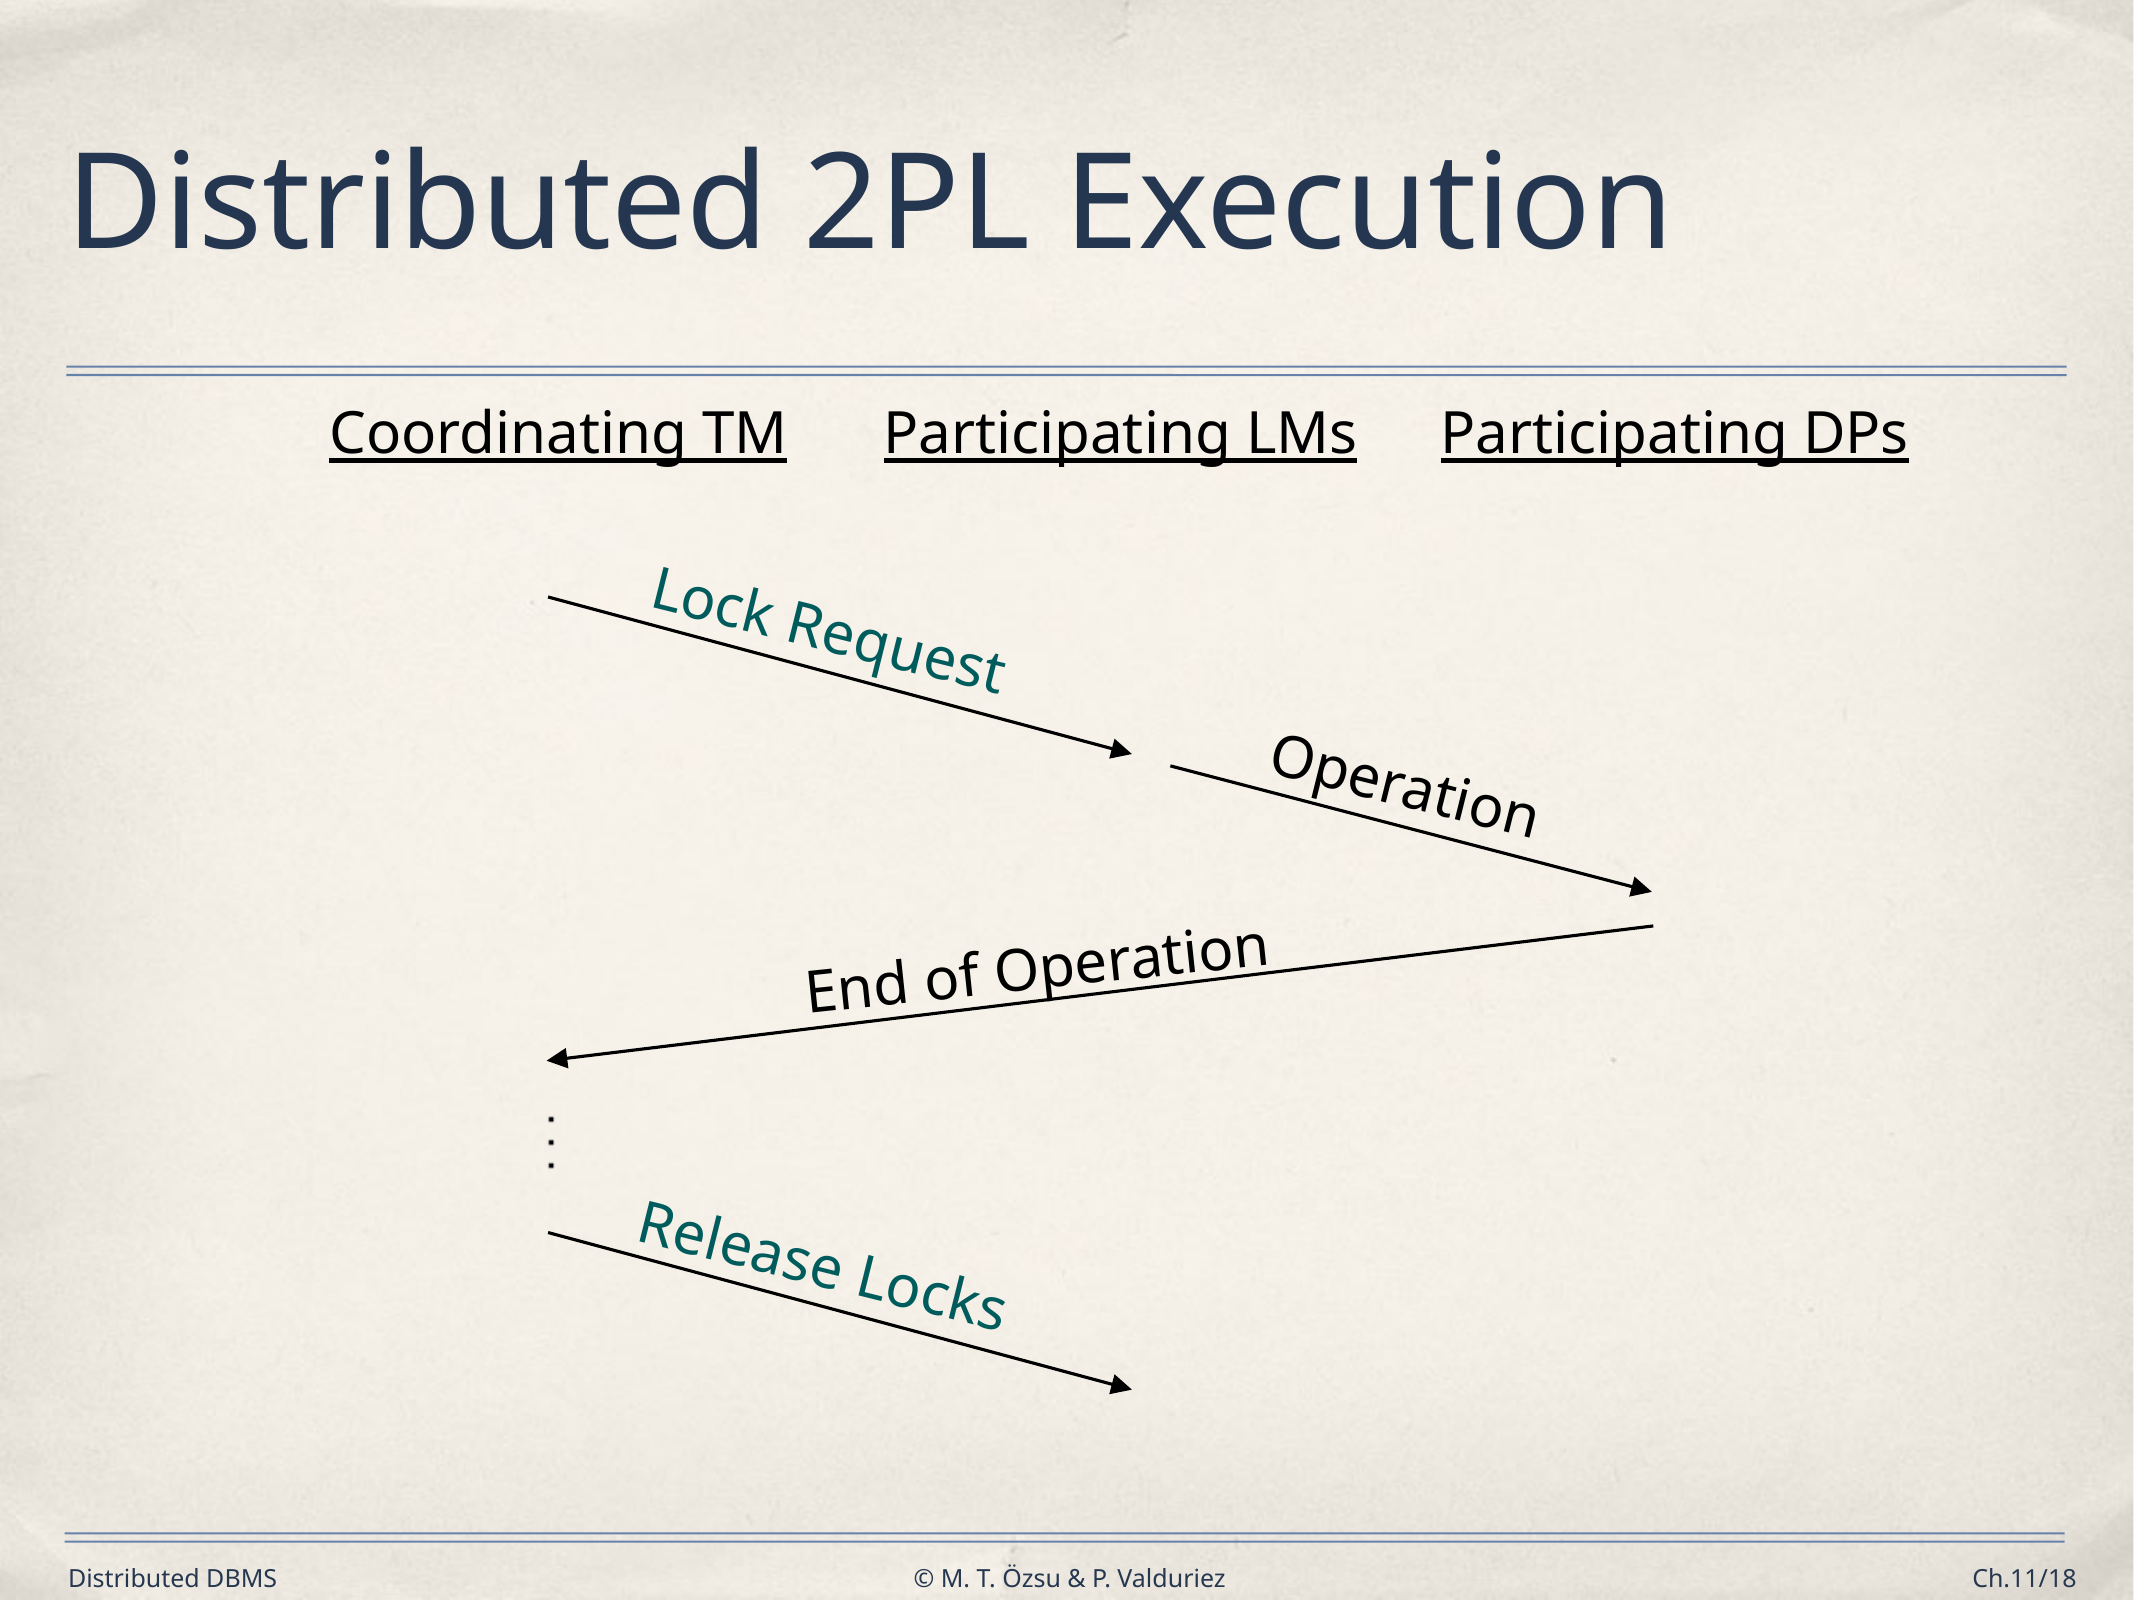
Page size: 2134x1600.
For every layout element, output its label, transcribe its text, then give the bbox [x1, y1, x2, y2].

text_box Participating LMs [862, 385, 1379, 476]
text_box Lock Request [622, 534, 1037, 721]
text_box [964, 709, 1132, 759]
text_box Operation [1240, 700, 1572, 867]
text_box [1017, 1358, 1132, 1395]
text_box [1551, 865, 1652, 897]
text_box Release Locks [608, 1168, 1039, 1359]
picture [0, 0, 2134, 1600]
text_box Coordinating TM [308, 385, 809, 476]
text_box Participating DPs [1419, 385, 1930, 476]
text_box End of Operation [779, 893, 1295, 1038]
text_box [546, 1031, 787, 1069]
title Distributed 2PL Execution [58, 72, 2075, 338]
